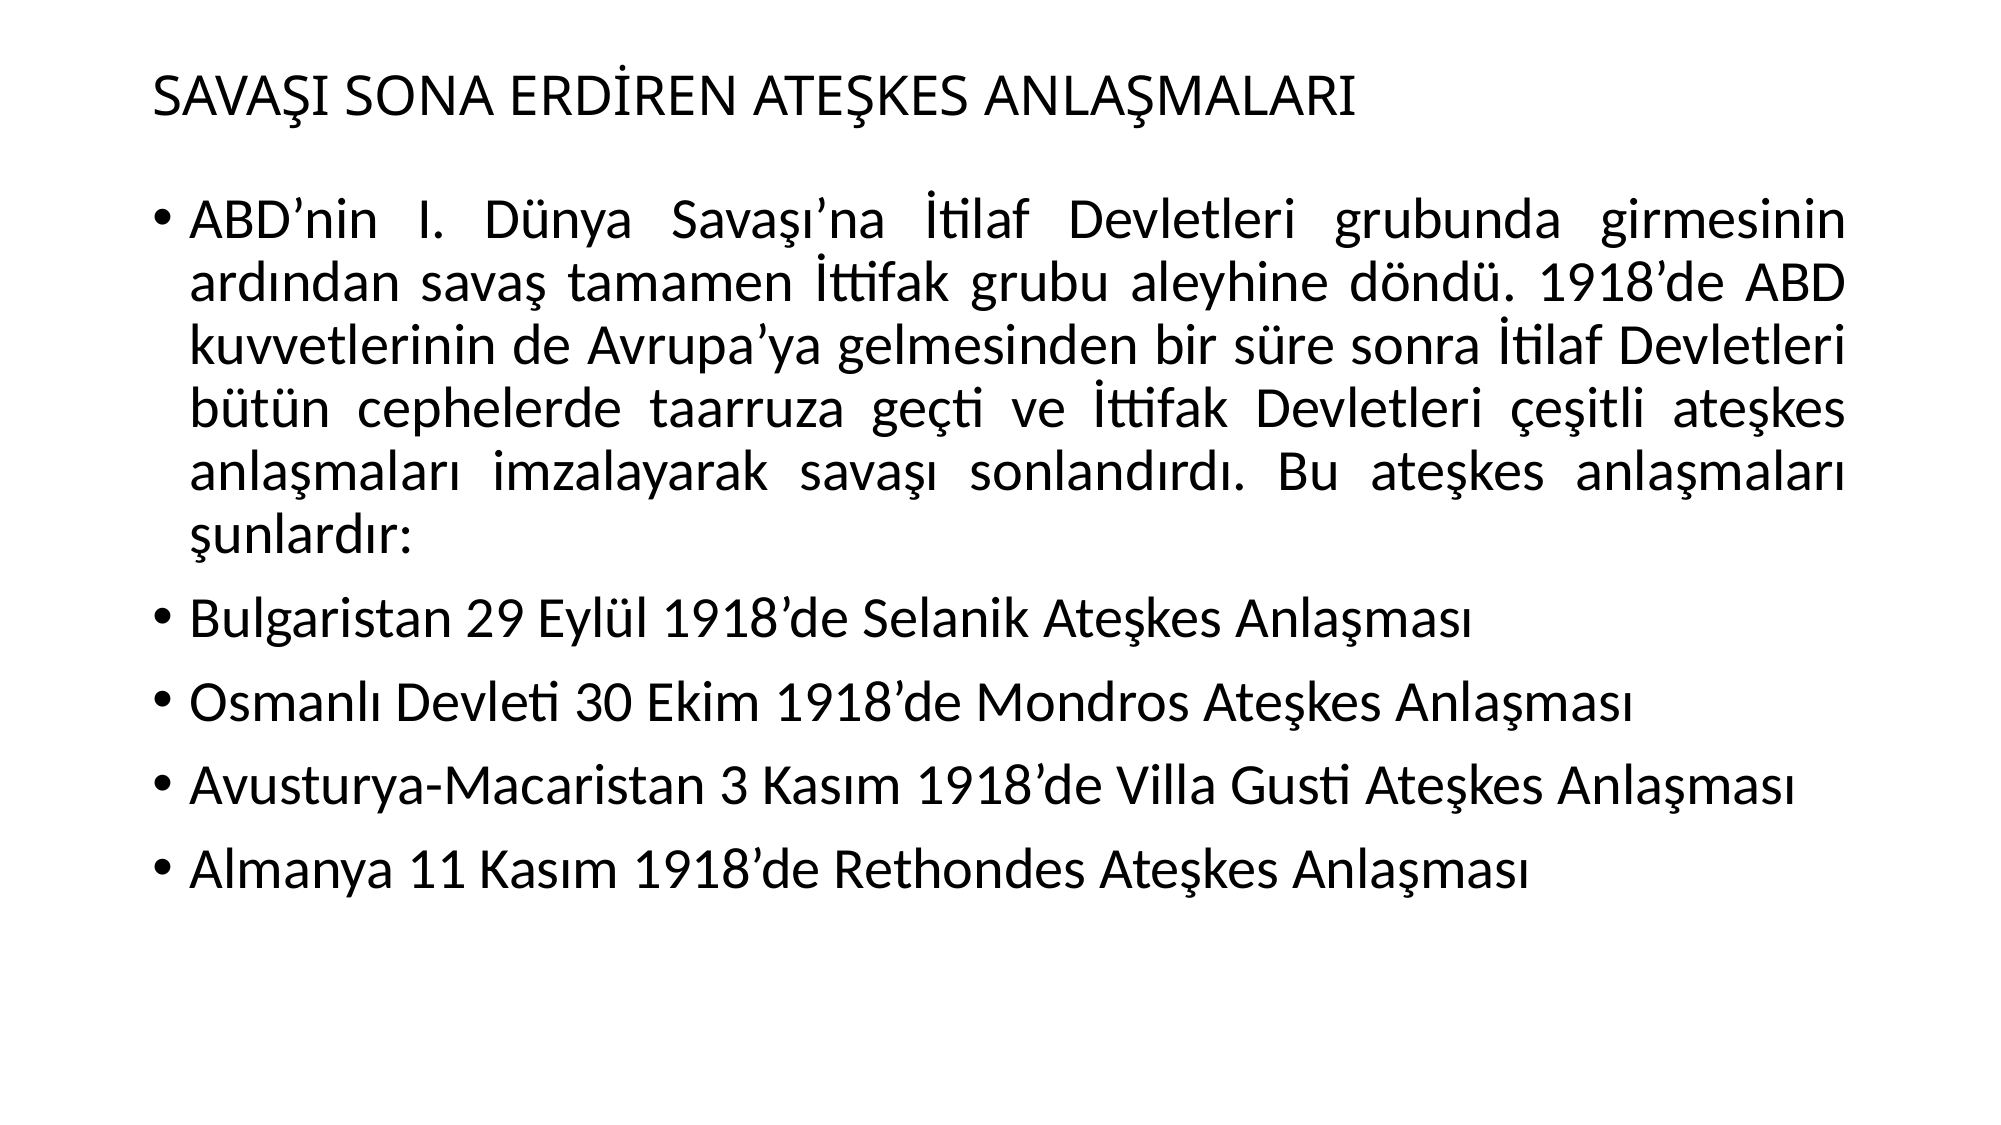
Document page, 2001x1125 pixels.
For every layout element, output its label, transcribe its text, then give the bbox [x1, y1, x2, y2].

list ABD’nin I. Dünya Savaşı’na İtilaf Devletleri grubunda girmesinin ardından savaş tamamen İttifak grubu aleyhine döndü. 1918’de ABD kuvvetlerinin de Avrupa’ya gelmesinden bir süre sonra İtilaf Devletleri bütün cephelerde taarruza geçti ve İttifak Devletleri çeşitli ateşkes anlaşmaları imzalayarak savaşı sonlandırdı. Bu ateşkes anlaşmaları şunlardır: Bulgaristan 29 Eylül 1918’de Selanik Ateşkes Anlaşması Osmanlı Devleti 30 Ekim 1918’de Mondros Ateşkes Anlaşması Avusturya-Macaristan 3 Kasım 1918’de Villa Gusti Ateşkes Anlaşması Almanya 11 Kasım 1918’de Rethondes Ateşkes Anlaşması [137, 180, 1863, 1014]
title SAVAŞI SONA ERDİREN ATEŞKES ANLAŞMALARI [137, 59, 1863, 136]
